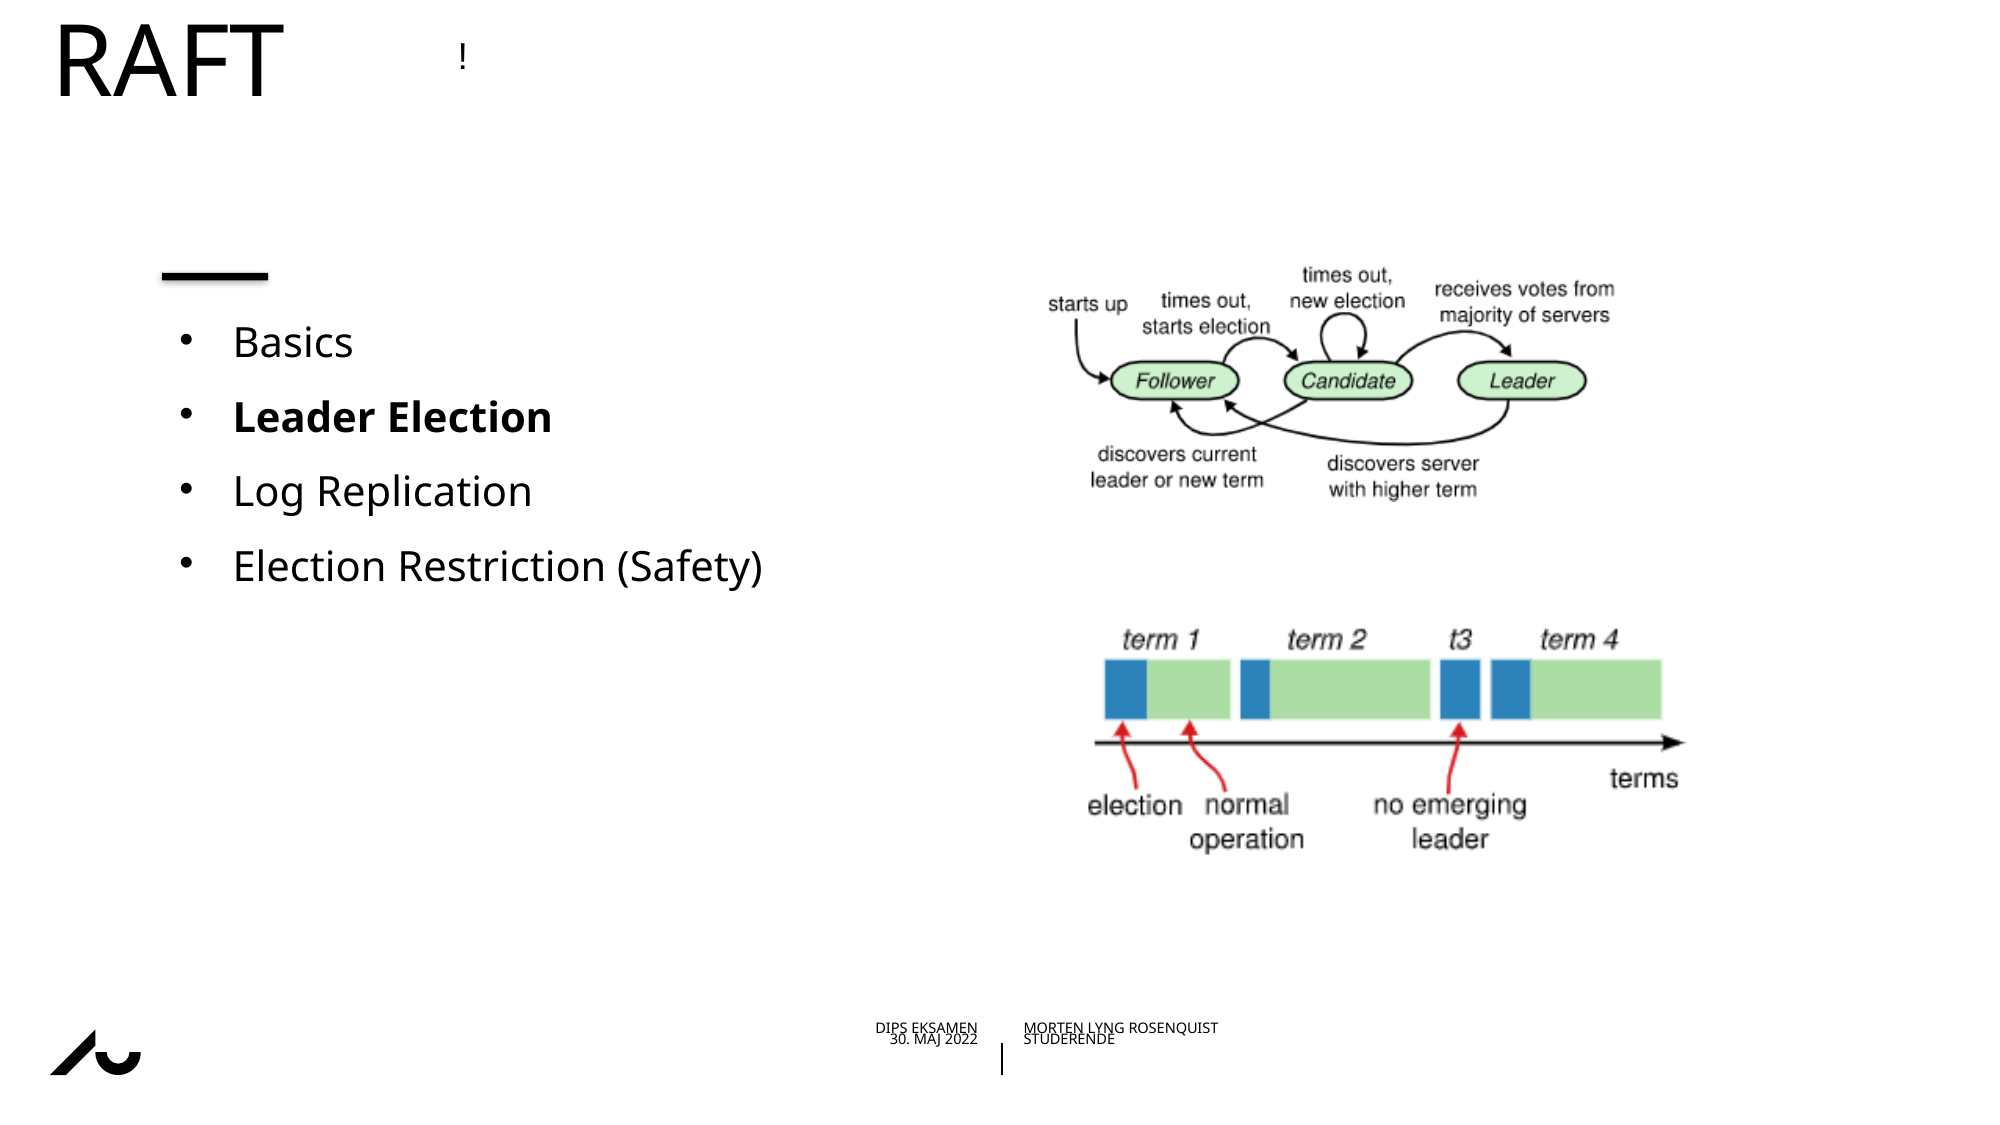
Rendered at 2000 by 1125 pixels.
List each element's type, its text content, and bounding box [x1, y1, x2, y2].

list Basics Leader Election Log Replication Election Restriction (Safety) [161, 321, 1838, 968]
picture [1031, 239, 1625, 503]
text_box ! [442, 24, 591, 82]
picture [1062, 617, 1699, 857]
title RAFT [51, 24, 1948, 118]
